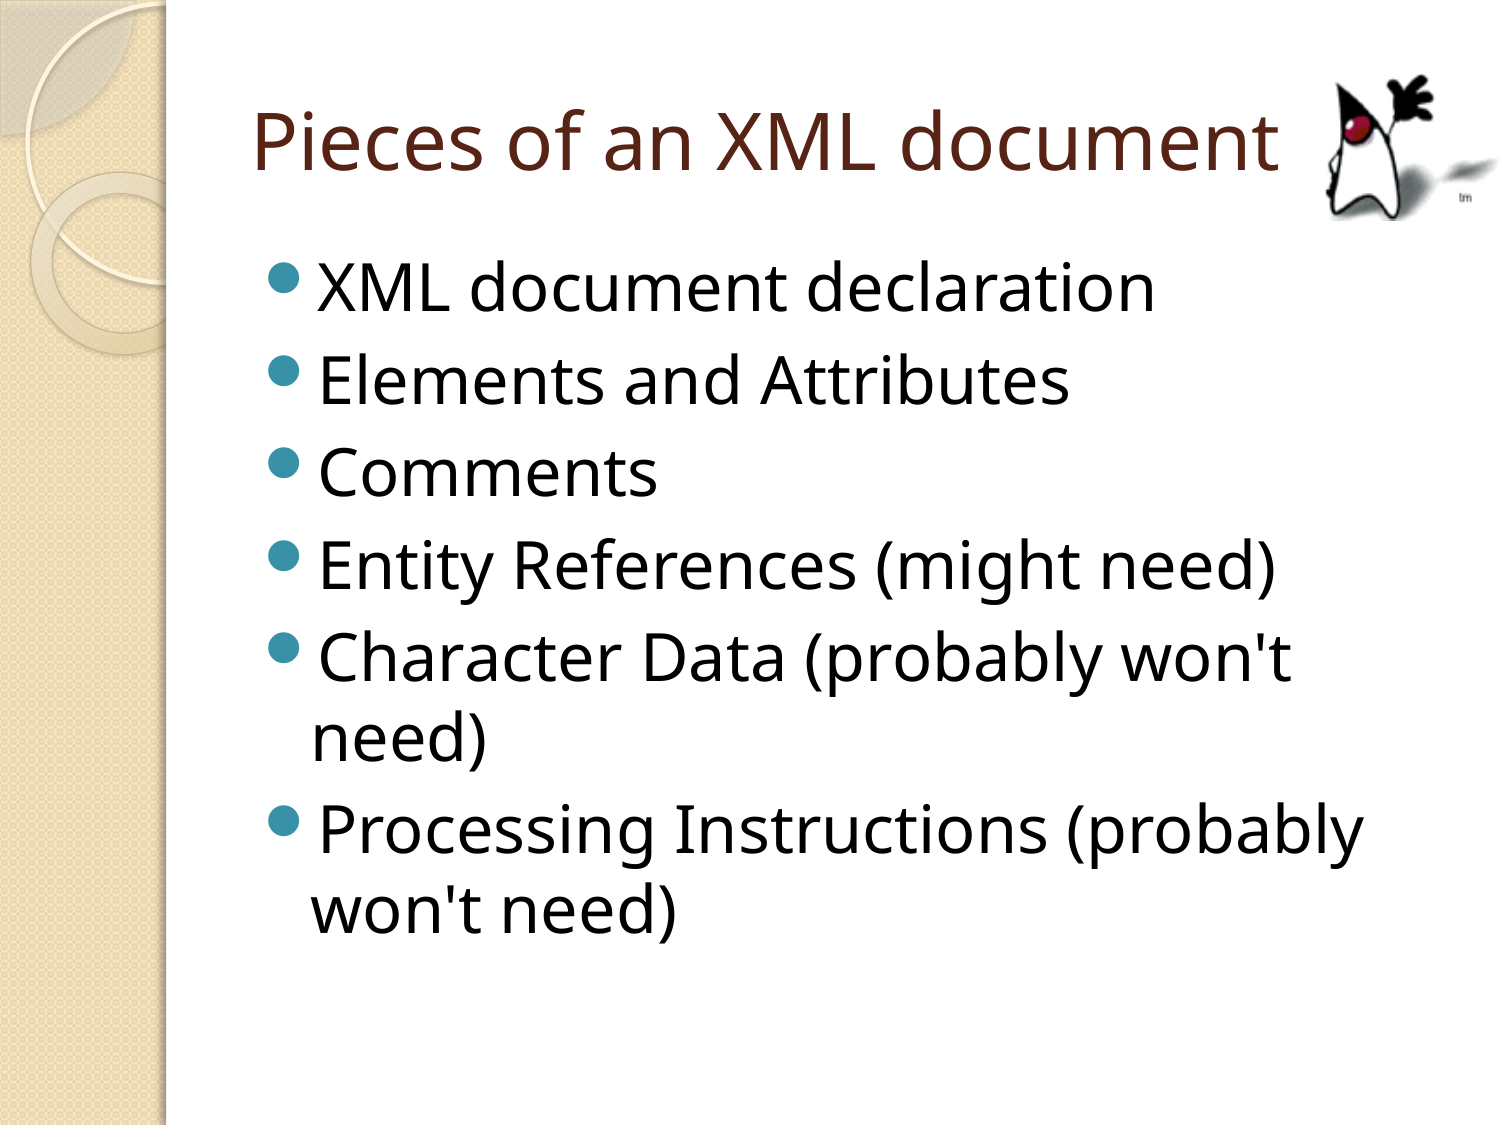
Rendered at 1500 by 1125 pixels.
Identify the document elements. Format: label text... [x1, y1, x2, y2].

picture [1325, 74, 1500, 221]
title Pieces of an XML document [235, 45, 1313, 233]
list XML document declaration Elements and Attributes Comments Entity References (might need) Character Data (probably won't need) Processing Instructions (probably won't need) [235, 237, 1466, 1025]
